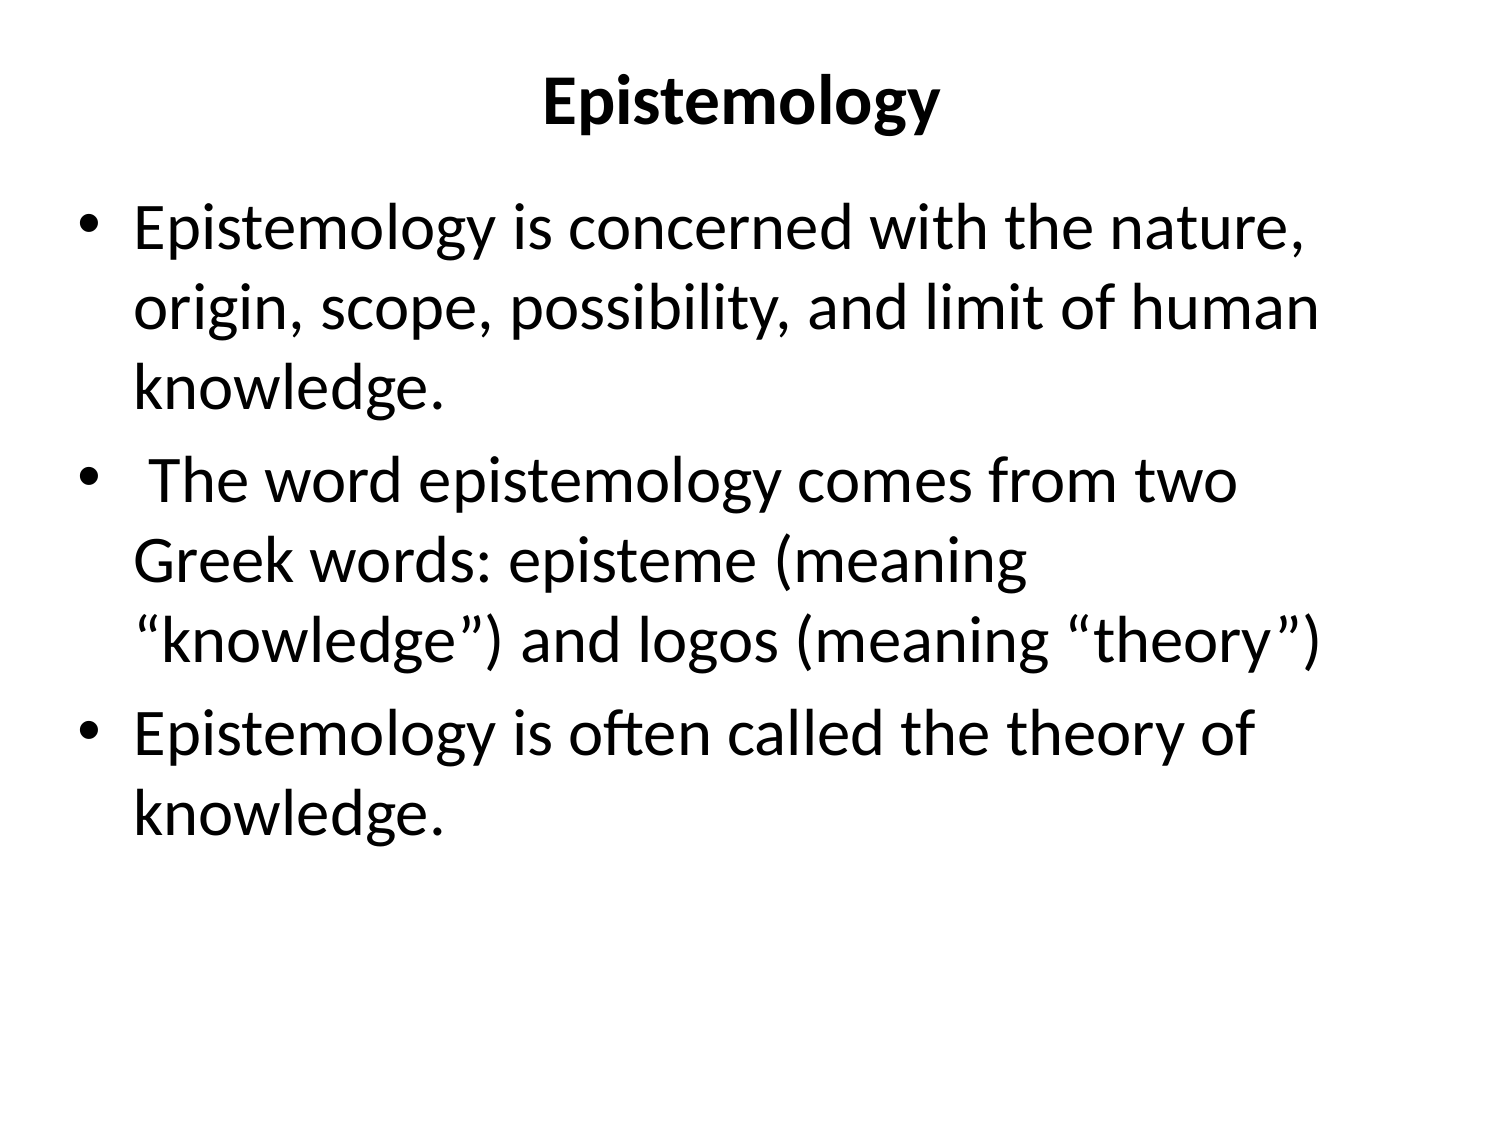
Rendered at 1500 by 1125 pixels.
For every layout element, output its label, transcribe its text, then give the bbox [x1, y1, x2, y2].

list Epistemology is concerned with the nature, origin, scope, possibility, and limit of human knowledge. The word epistemology comes from two Greek words: episteme (meaning “knowledge”) and logos (meaning “theory”) Epistemology is often called the theory of knowledge. [62, 174, 1375, 1005]
title Epistemology [75, 45, 1425, 233]
